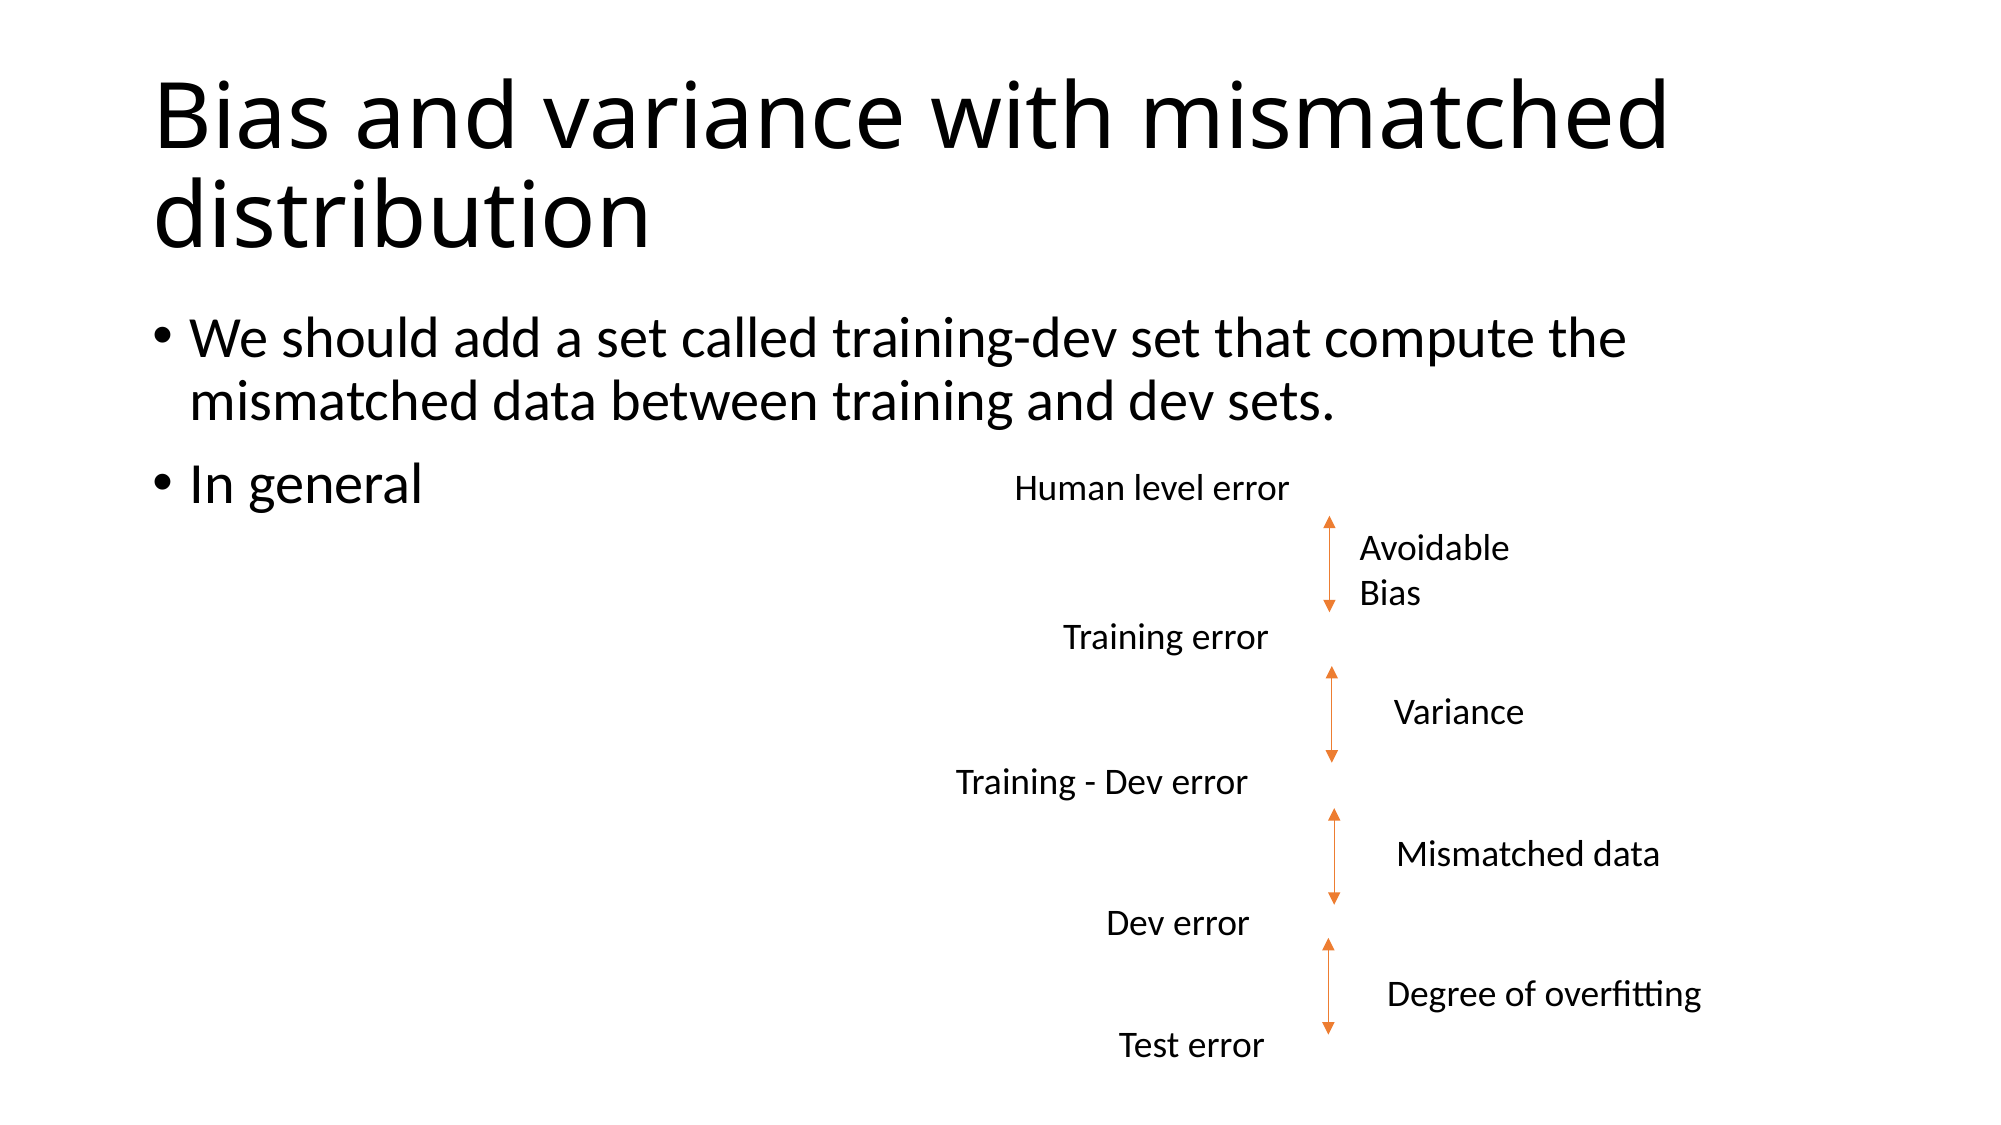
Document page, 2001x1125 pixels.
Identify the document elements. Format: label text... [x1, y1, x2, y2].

text_box Human level error [999, 455, 1314, 515]
text_box Avoidable Bias [1344, 515, 1549, 621]
text_box Training - Dev error [941, 749, 1285, 810]
text_box Dev error [1091, 890, 1285, 951]
text_box Test error [1104, 1012, 1298, 1073]
text_box Variance [1379, 679, 1583, 740]
list We should add a set called training-dev set that compute the mismatched data between training and dev sets. In general [137, 299, 1863, 1014]
title Bias and variance with mismatched distribution [137, 59, 1863, 278]
text_box Mismatched data [1381, 821, 1700, 882]
text_box Training error [1048, 604, 1298, 665]
text_box Degree of overfitting [1372, 961, 1770, 1021]
